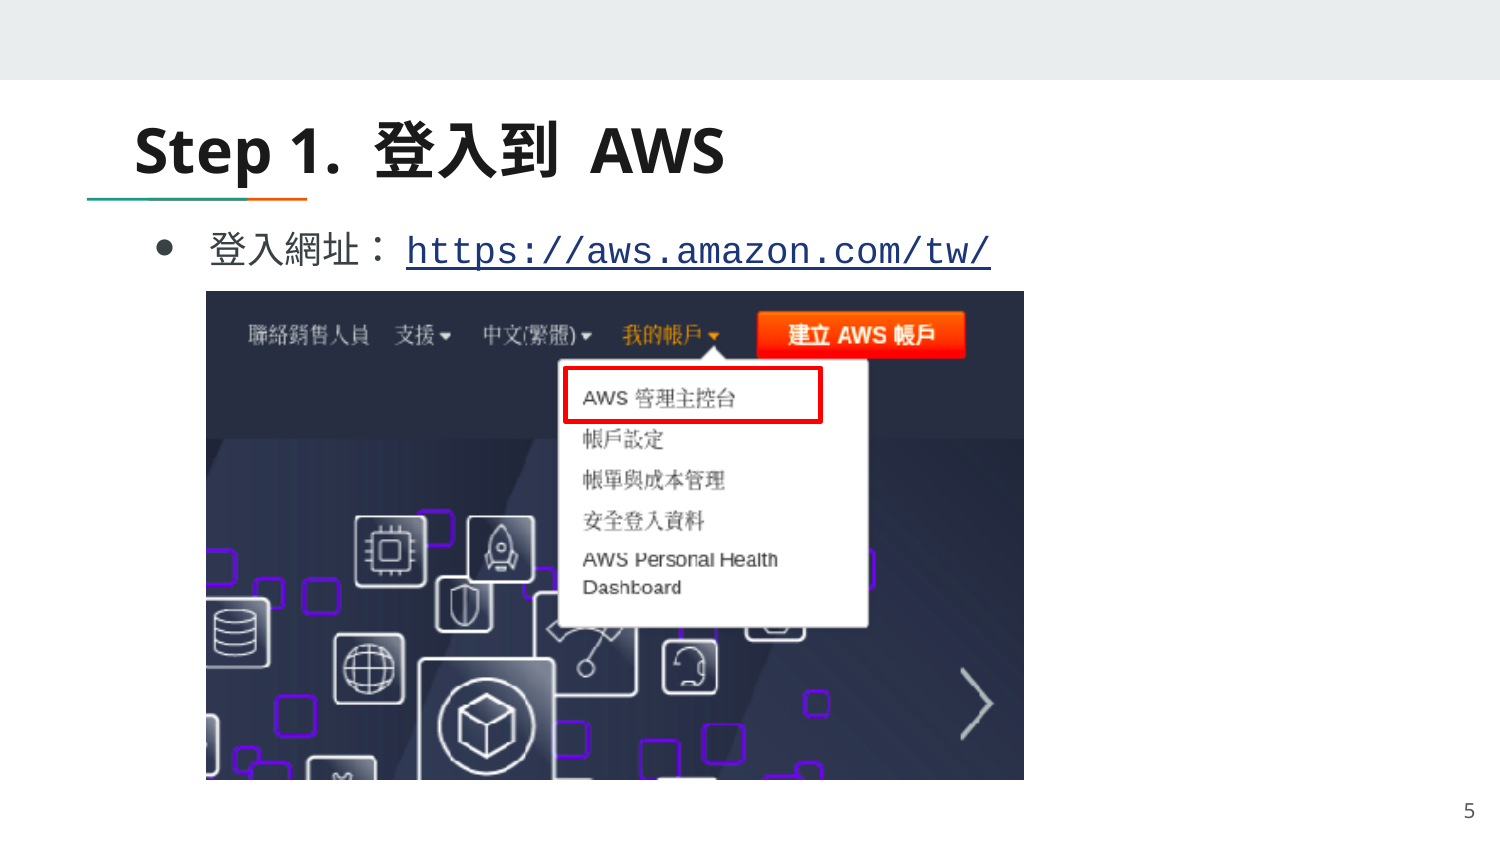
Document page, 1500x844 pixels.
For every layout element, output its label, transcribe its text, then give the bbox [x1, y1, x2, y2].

slide_number ‹#› [1400, 779, 1491, 844]
title Step 1. 登入到 AWS [119, 96, 1381, 185]
picture [205, 290, 1025, 780]
list 登入網址：https://aws.amazon.com/tw/ [119, 211, 1381, 583]
